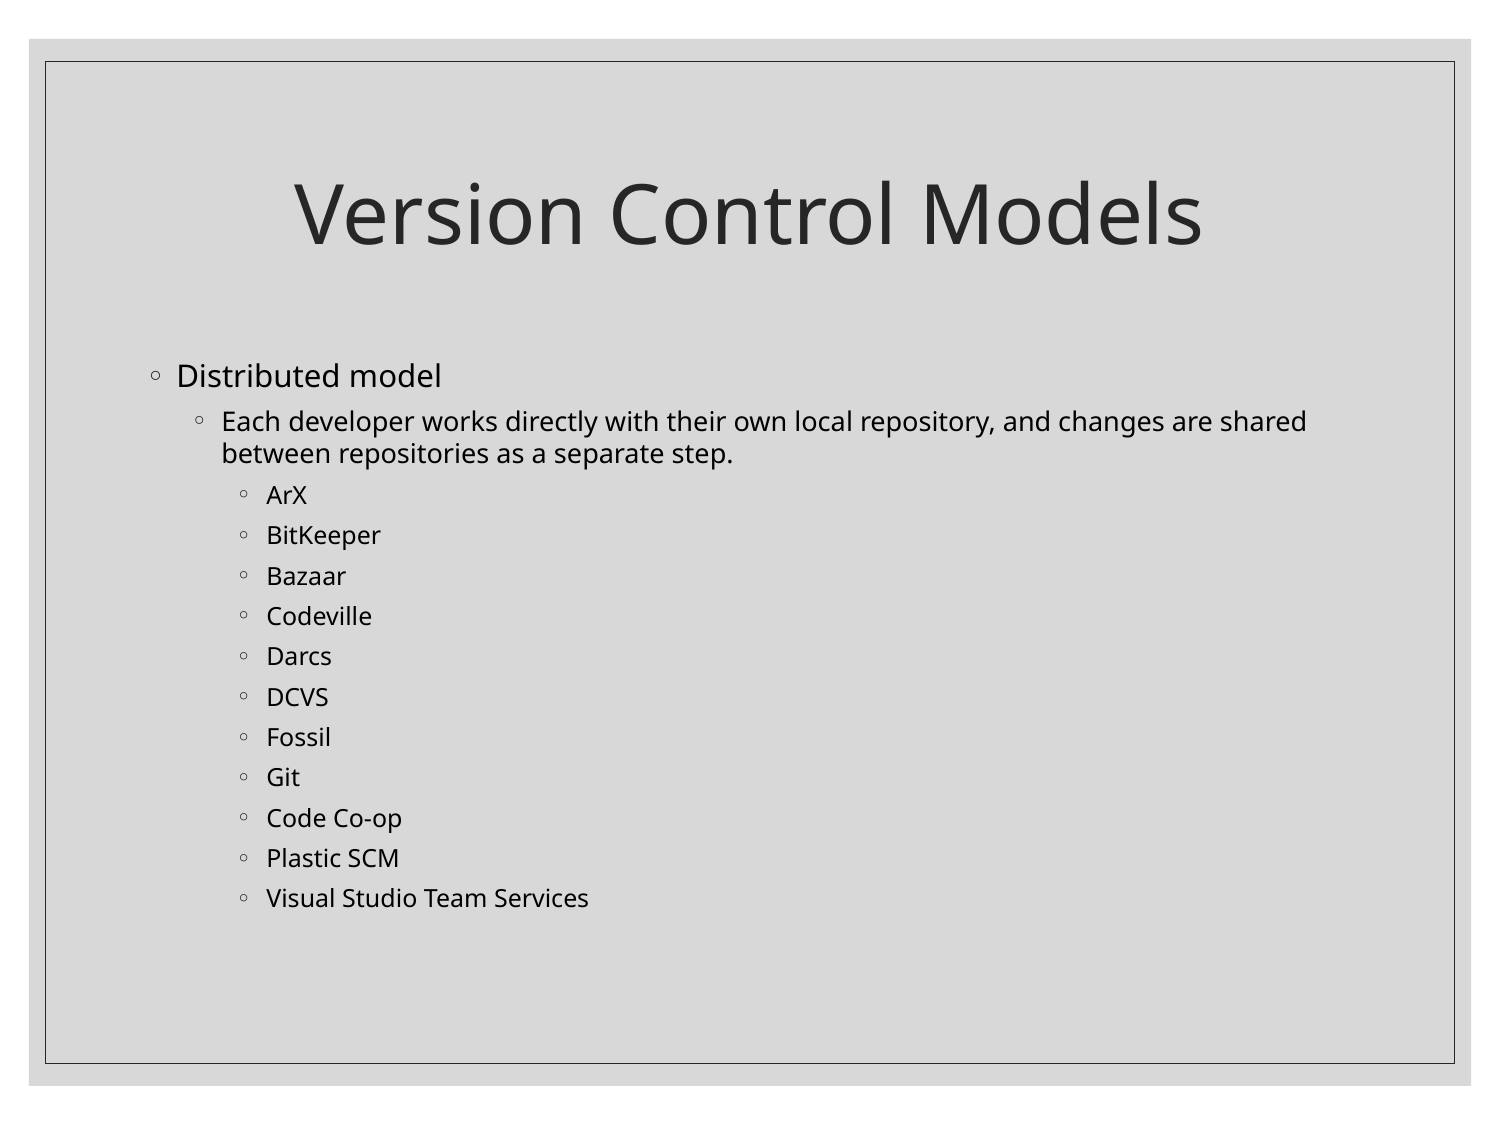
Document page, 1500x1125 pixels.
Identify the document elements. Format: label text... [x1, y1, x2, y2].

title Version Control Models [131, 105, 1369, 331]
list Distributed model Each developer works directly with their own local repository, and changes are shared between repositories as a separate step. ArX BitKeeper Bazaar Codeville Darcs DCVS Fossil Git Code Co-op Plastic SCM Visual Studio Team Services [131, 345, 1369, 977]
